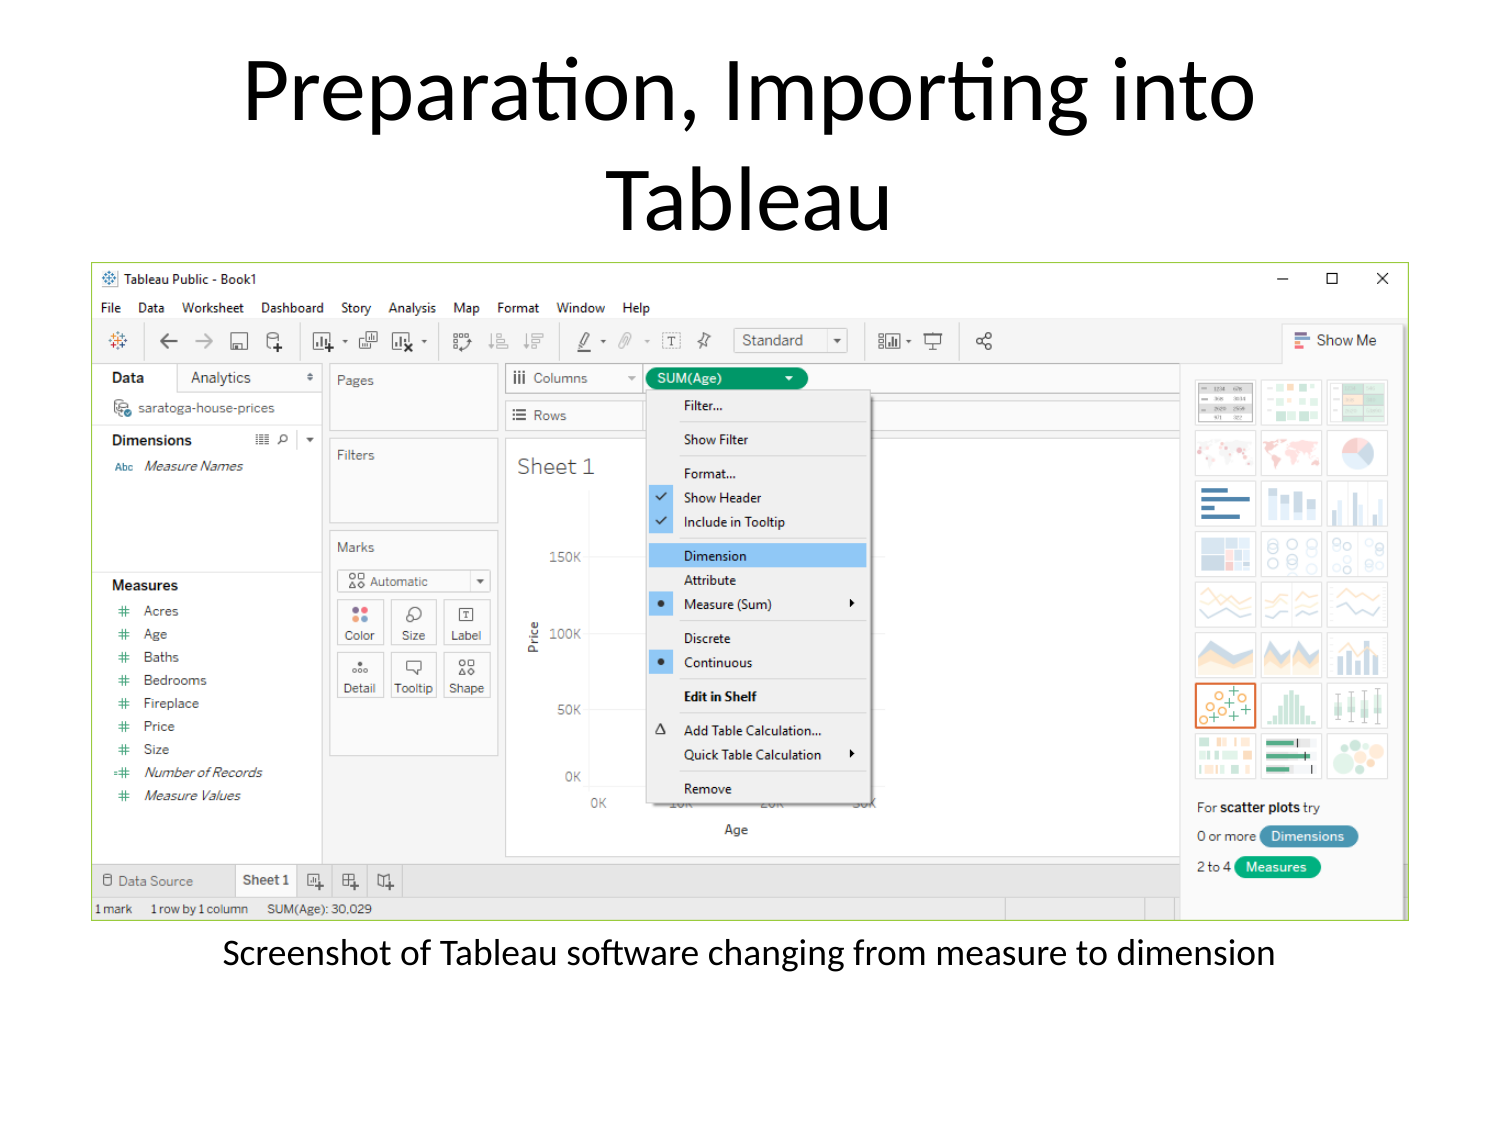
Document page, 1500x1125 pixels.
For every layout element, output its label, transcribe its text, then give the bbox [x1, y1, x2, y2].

picture [91, 262, 1409, 921]
title Preparation, Importing into Tableau [75, 45, 1425, 233]
text_box Screenshot of Tableau software changing from measure to dimension [74, 920, 1425, 1005]
